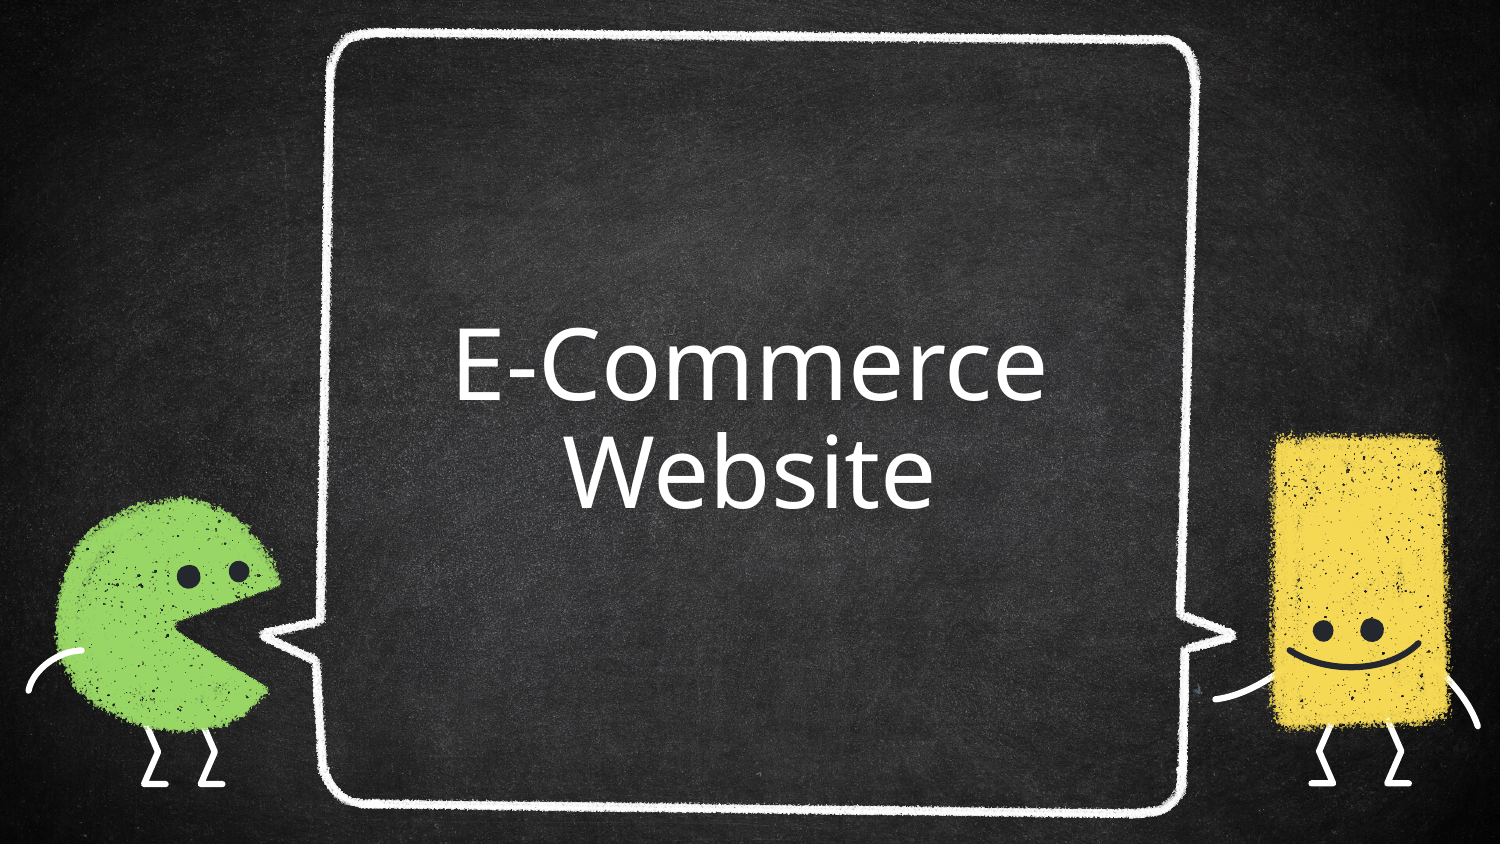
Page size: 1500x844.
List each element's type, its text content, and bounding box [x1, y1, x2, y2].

title E-Commerce Website [381, 130, 1119, 714]
picture [0, 0, 1500, 844]
